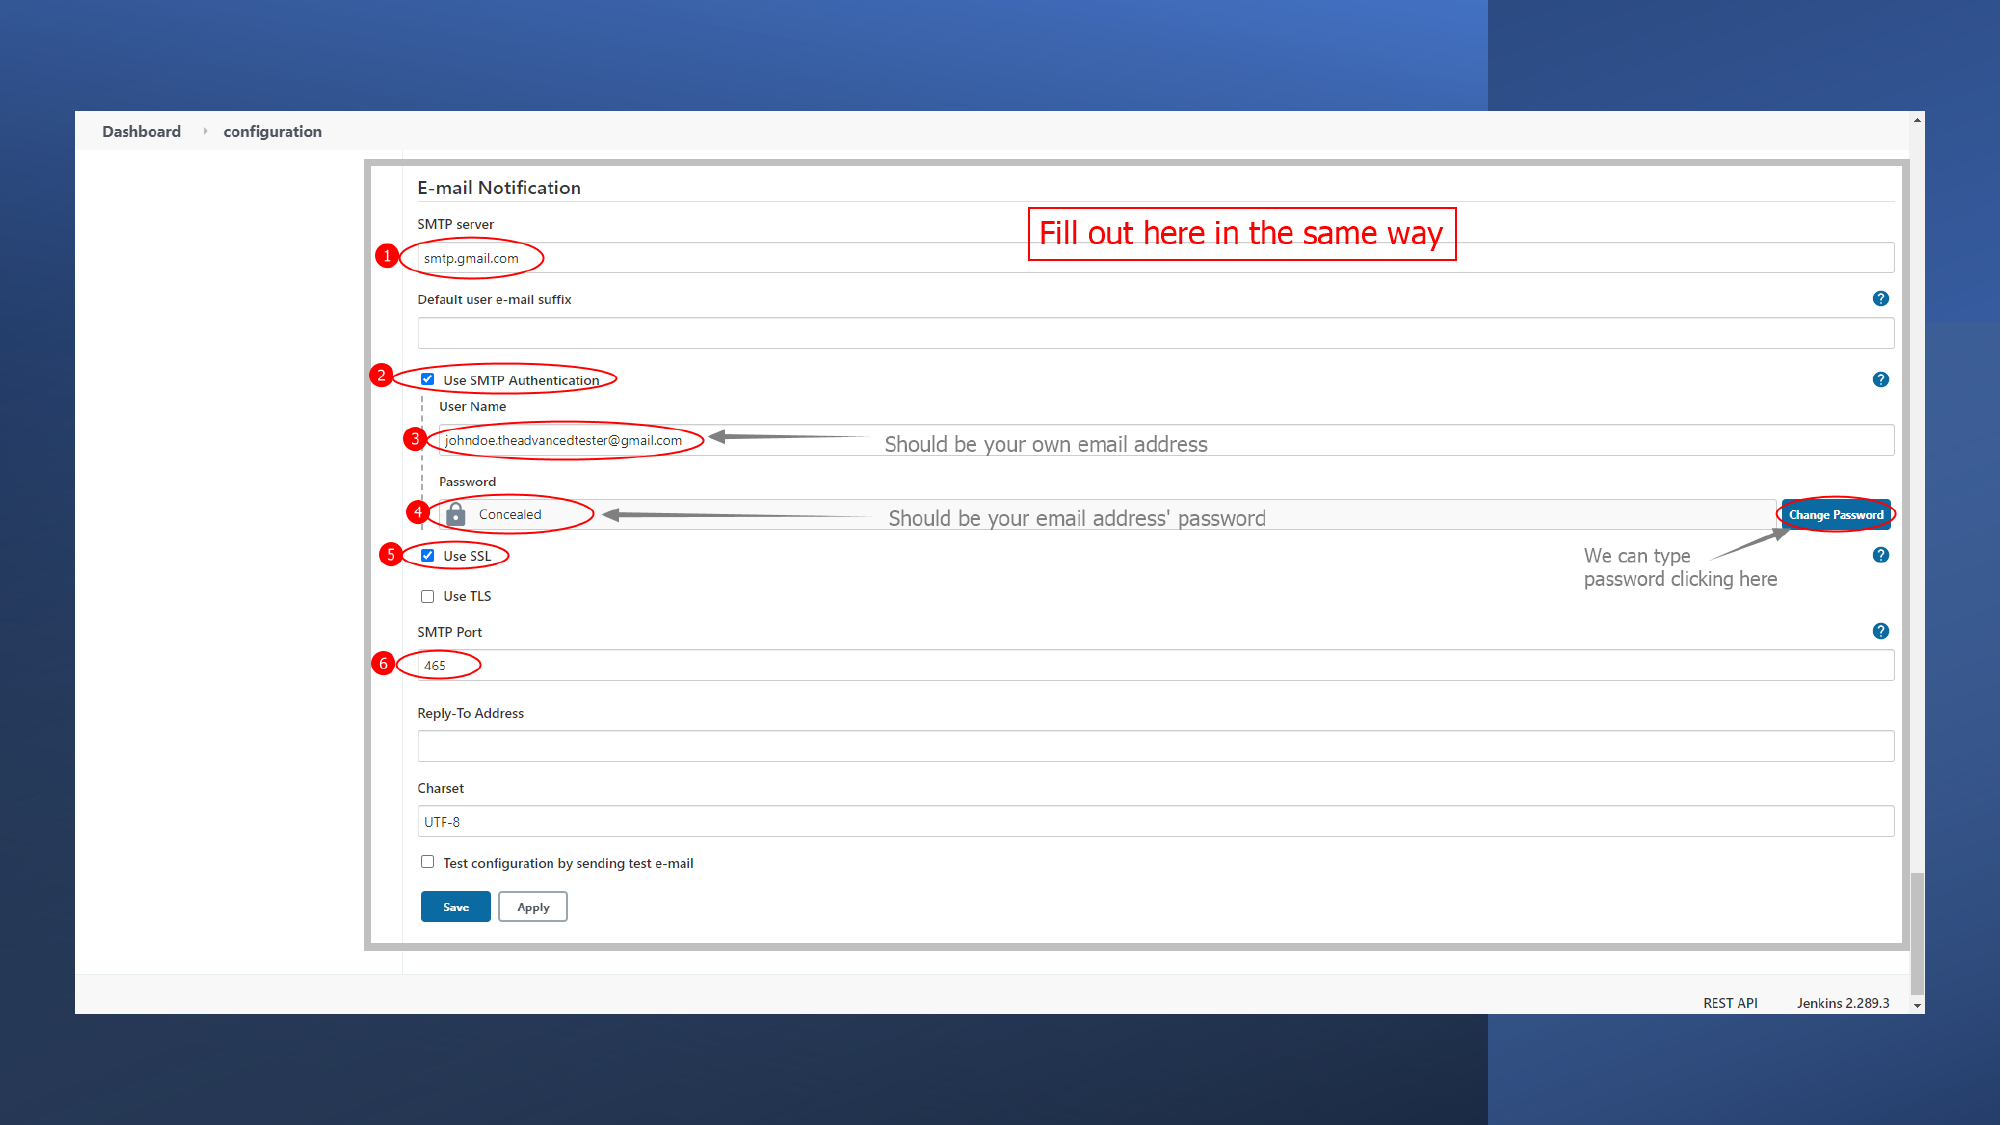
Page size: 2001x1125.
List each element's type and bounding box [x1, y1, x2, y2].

picture [74, 110, 1925, 1014]
text_box [1489, 0, 2000, 321]
text_box [0, 0, 1489, 321]
text_box [0, 321, 2000, 1125]
